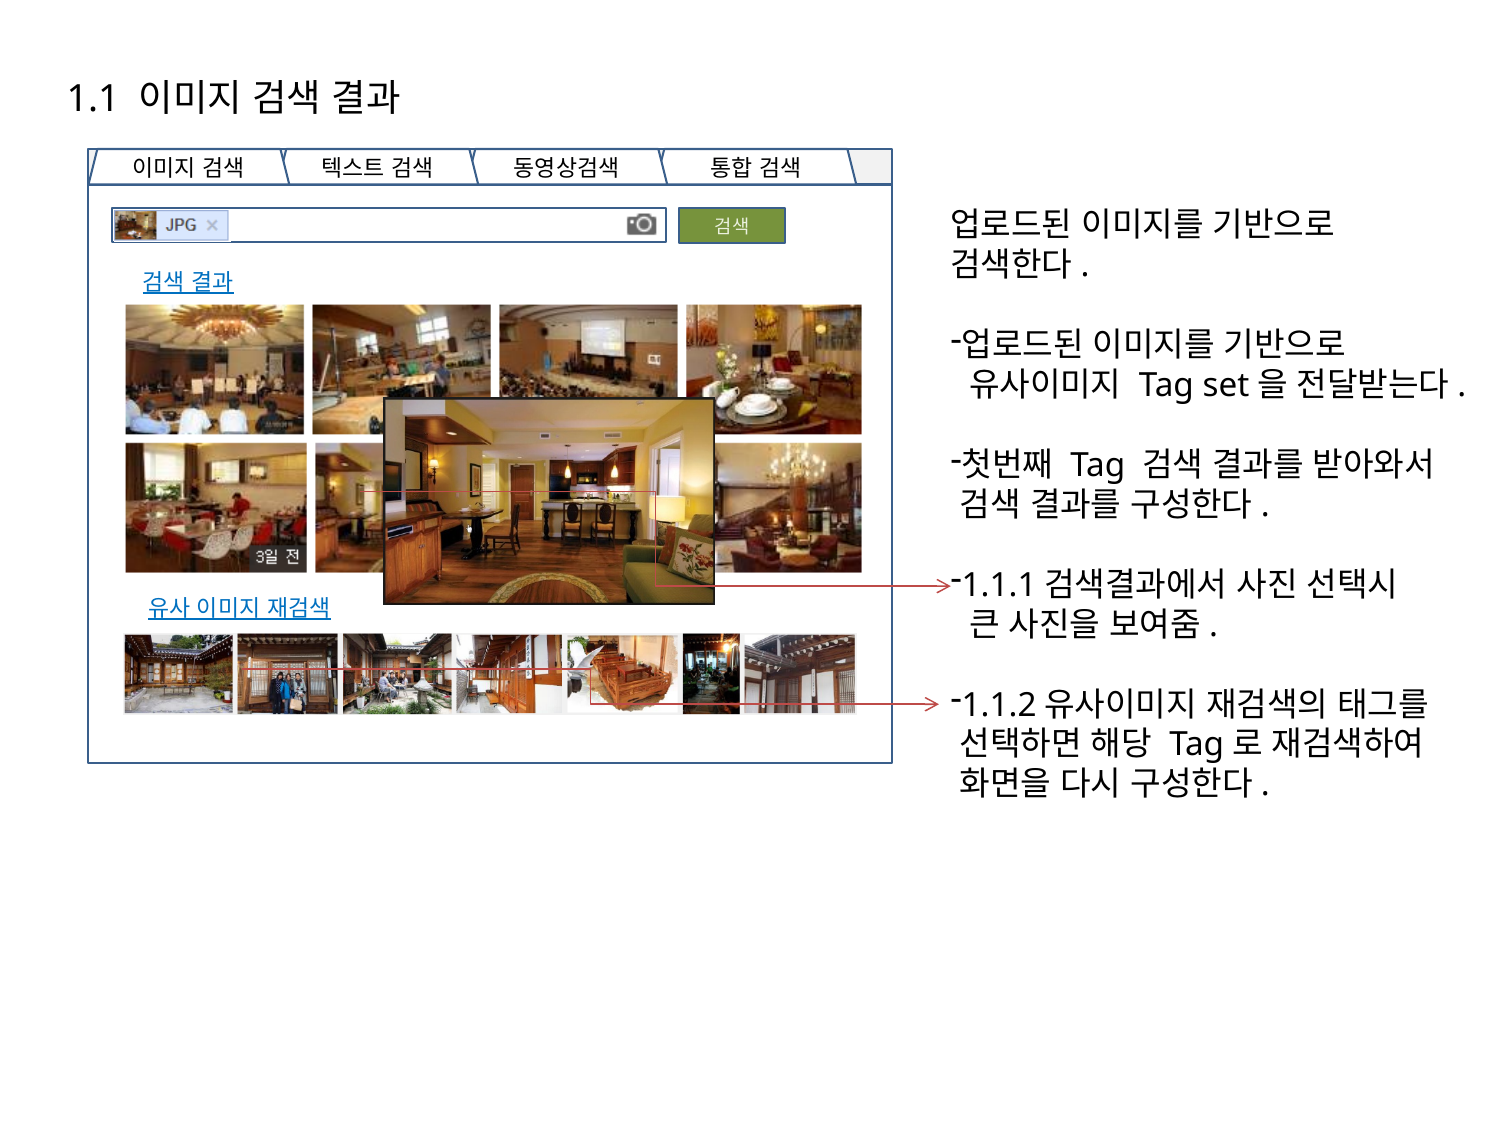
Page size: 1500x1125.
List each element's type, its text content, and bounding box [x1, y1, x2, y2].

picture [383, 587, 715, 606]
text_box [241, 668, 940, 705]
text_box 유사 이미지 재검색 [133, 587, 347, 629]
text_box [849, 147, 894, 186]
picture [123, 302, 869, 580]
text_box 1.1 이미지 검색 결과 [51, 66, 416, 127]
text_box 업로드된 이미지를 기반으로 검색한다. 업로드된 이미지를 기반으로 유사이미지 Tag set을 전달받는다. 첫번째 Tag 검색 결과를 받아와서 검색 결과를 구성한다. 1.1.1검색결과에서 사진 선택시 큰 사진을 보여줌. 1.1.2유사이미지 재검색의 태그를 선택하면 해당 Tag로 재검색하여 화면을 다시 구성한다. [935, 196, 1482, 850]
picture [123, 633, 857, 716]
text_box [111, 207, 786, 244]
text_box 텍스트 검색 [283, 146, 481, 187]
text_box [359, 491, 951, 587]
text_box [86, 186, 894, 765]
text_box 동영상검색 [472, 146, 670, 187]
text_box 통합 검색 [661, 146, 859, 187]
text_box 이미지 검색 [86, 146, 292, 187]
text_box [86, 147, 95, 181]
picture [114, 210, 231, 242]
text_box 검색 결과 [127, 259, 249, 300]
